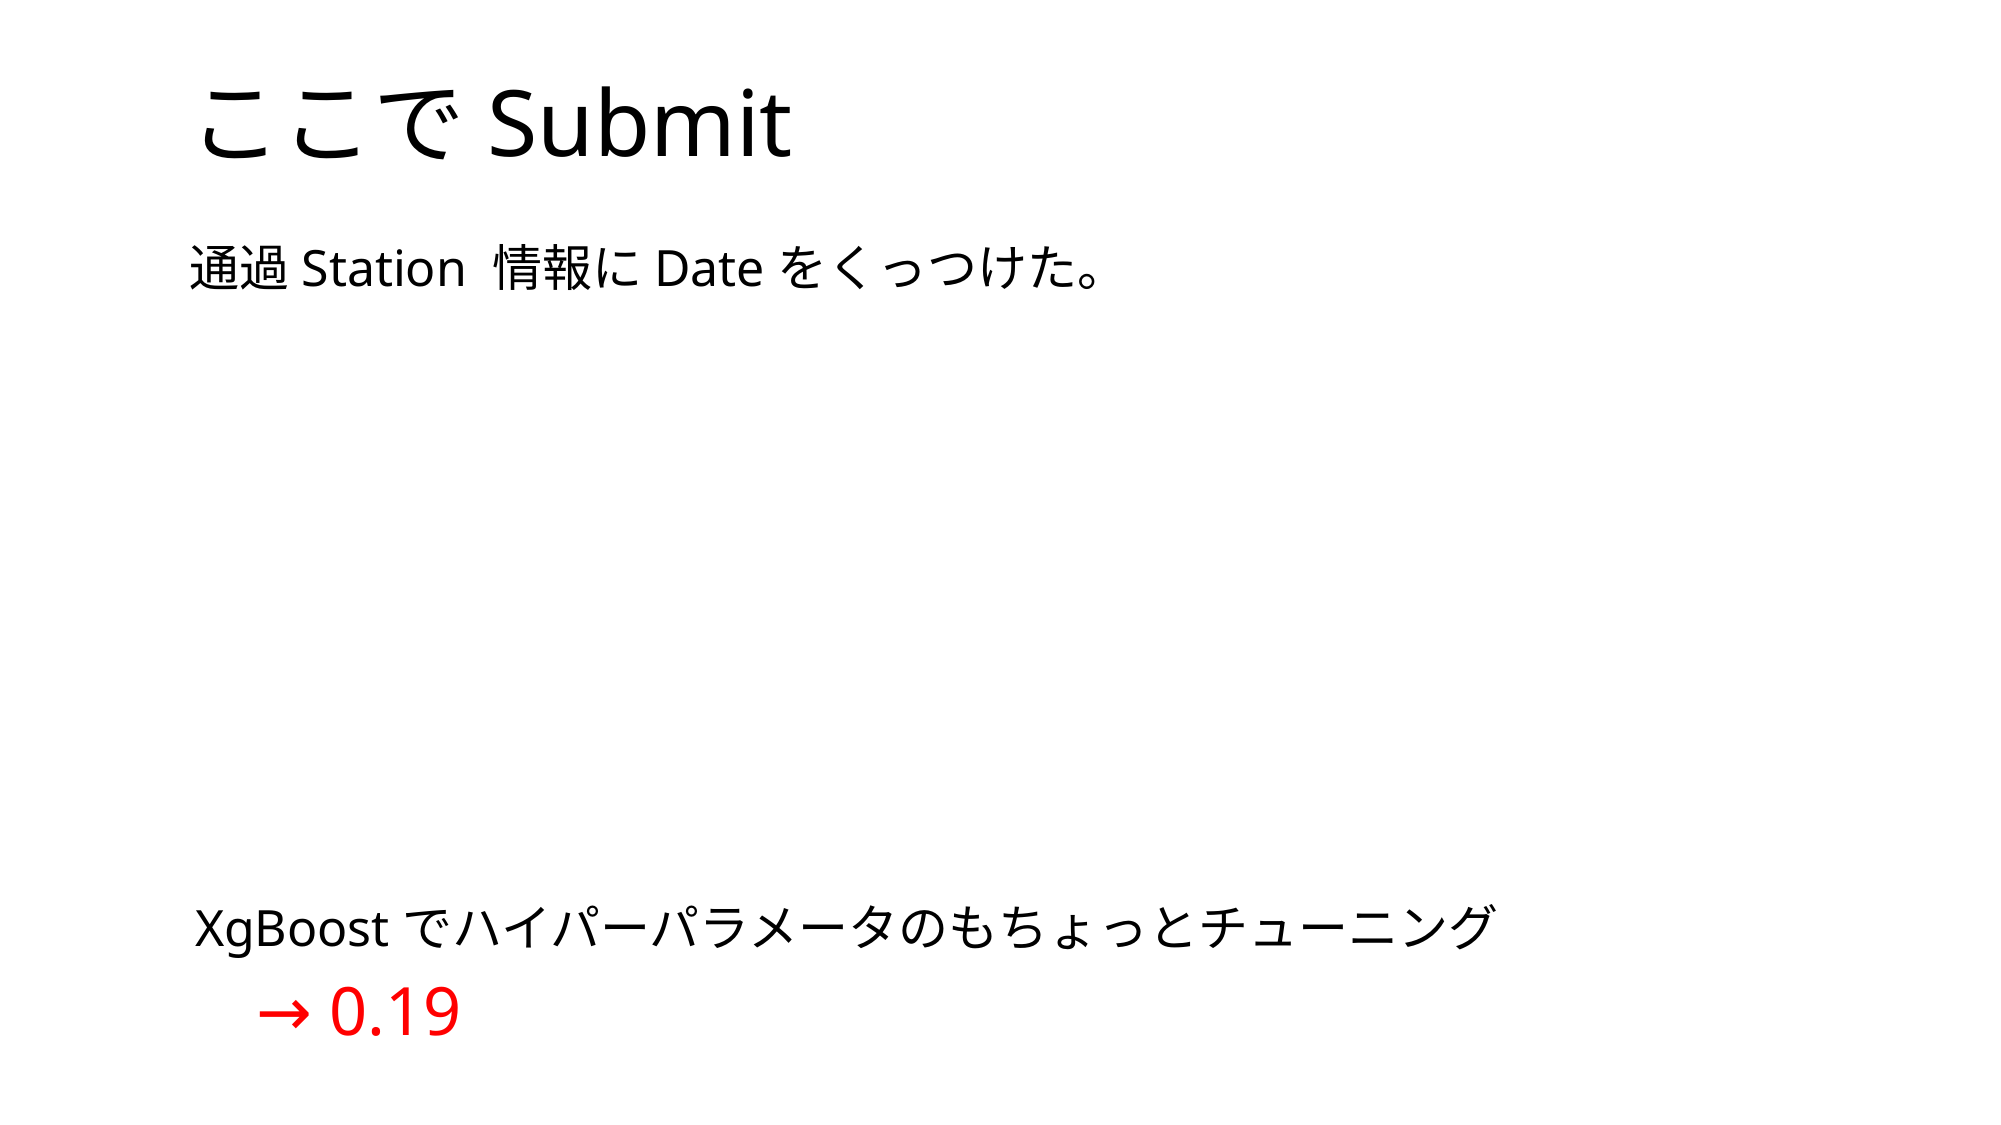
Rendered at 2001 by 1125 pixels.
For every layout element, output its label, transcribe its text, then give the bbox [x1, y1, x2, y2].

text_box 通過Station 情報にDateをくっつけた。 [174, 229, 1718, 304]
title ここでSubmit [174, 50, 1825, 205]
list XgBoostでハイパーパラメータのもちょっとチューニング → 0.19 [180, 895, 1597, 1075]
